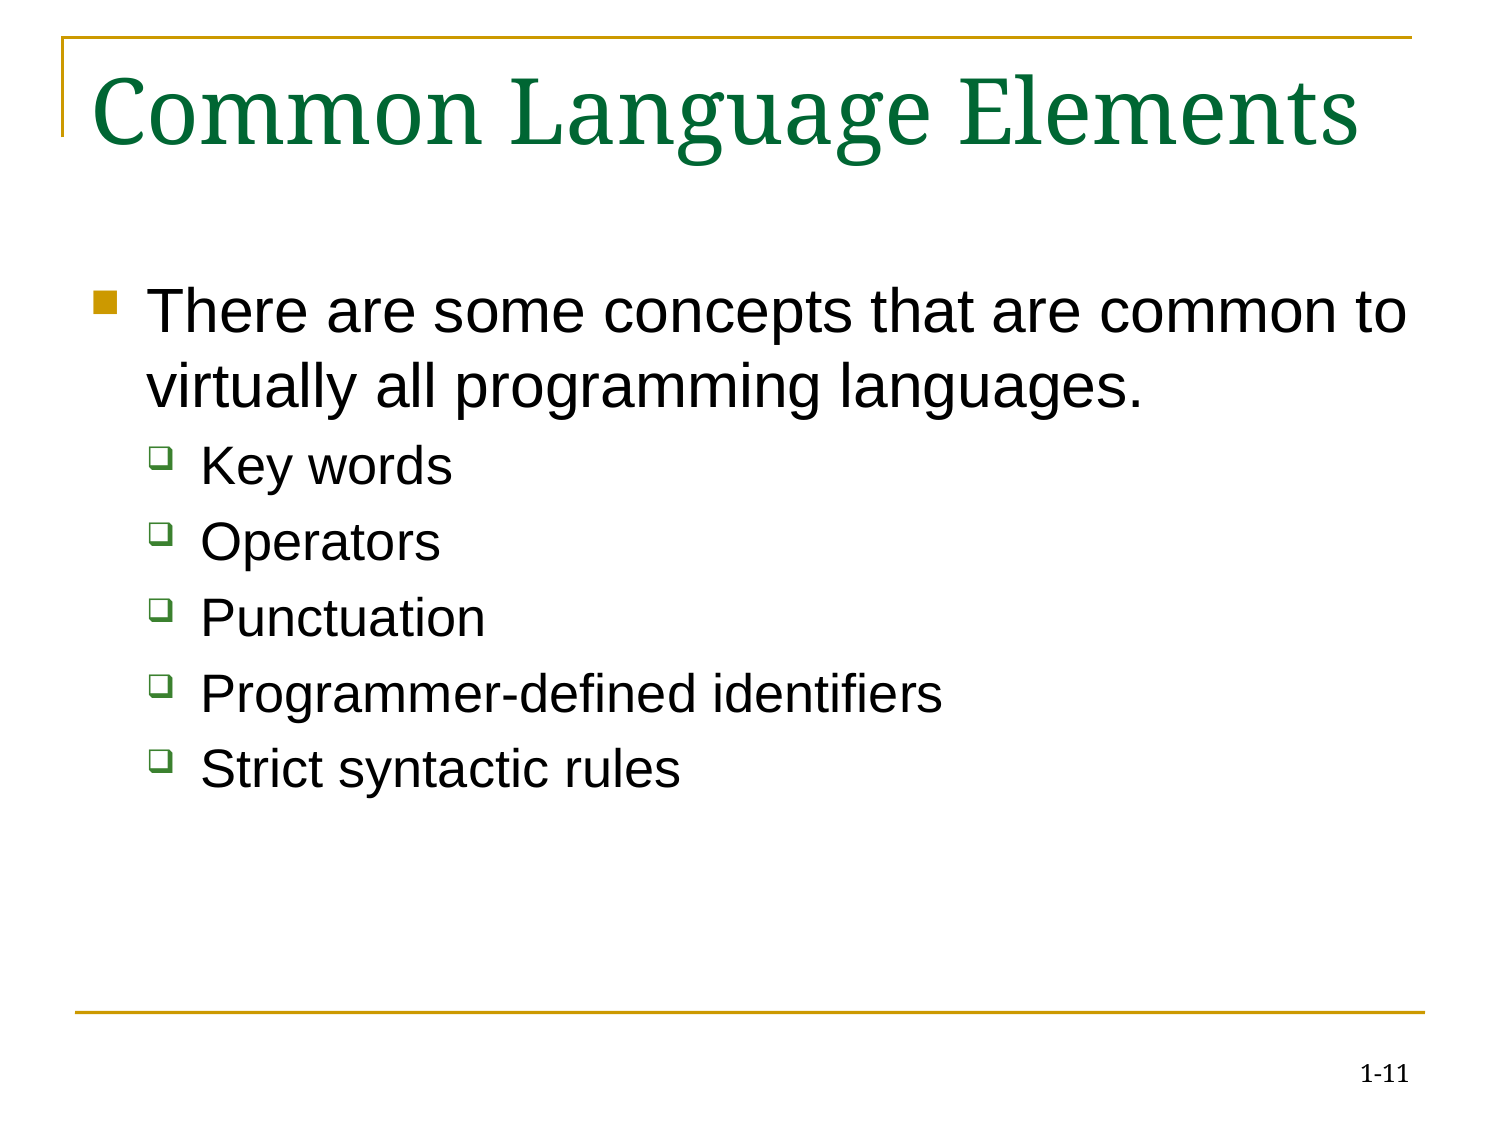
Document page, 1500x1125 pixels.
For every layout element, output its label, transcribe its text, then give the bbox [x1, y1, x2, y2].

list There are some concepts that are common to virtually all programming languages. Key words Operators Punctuation Programmer-defined identifiers Strict syntactic rules [74, 262, 1426, 1006]
title Common Language Elements [74, 45, 1426, 233]
slide_number 1-11 [1074, 1023, 1426, 1100]
